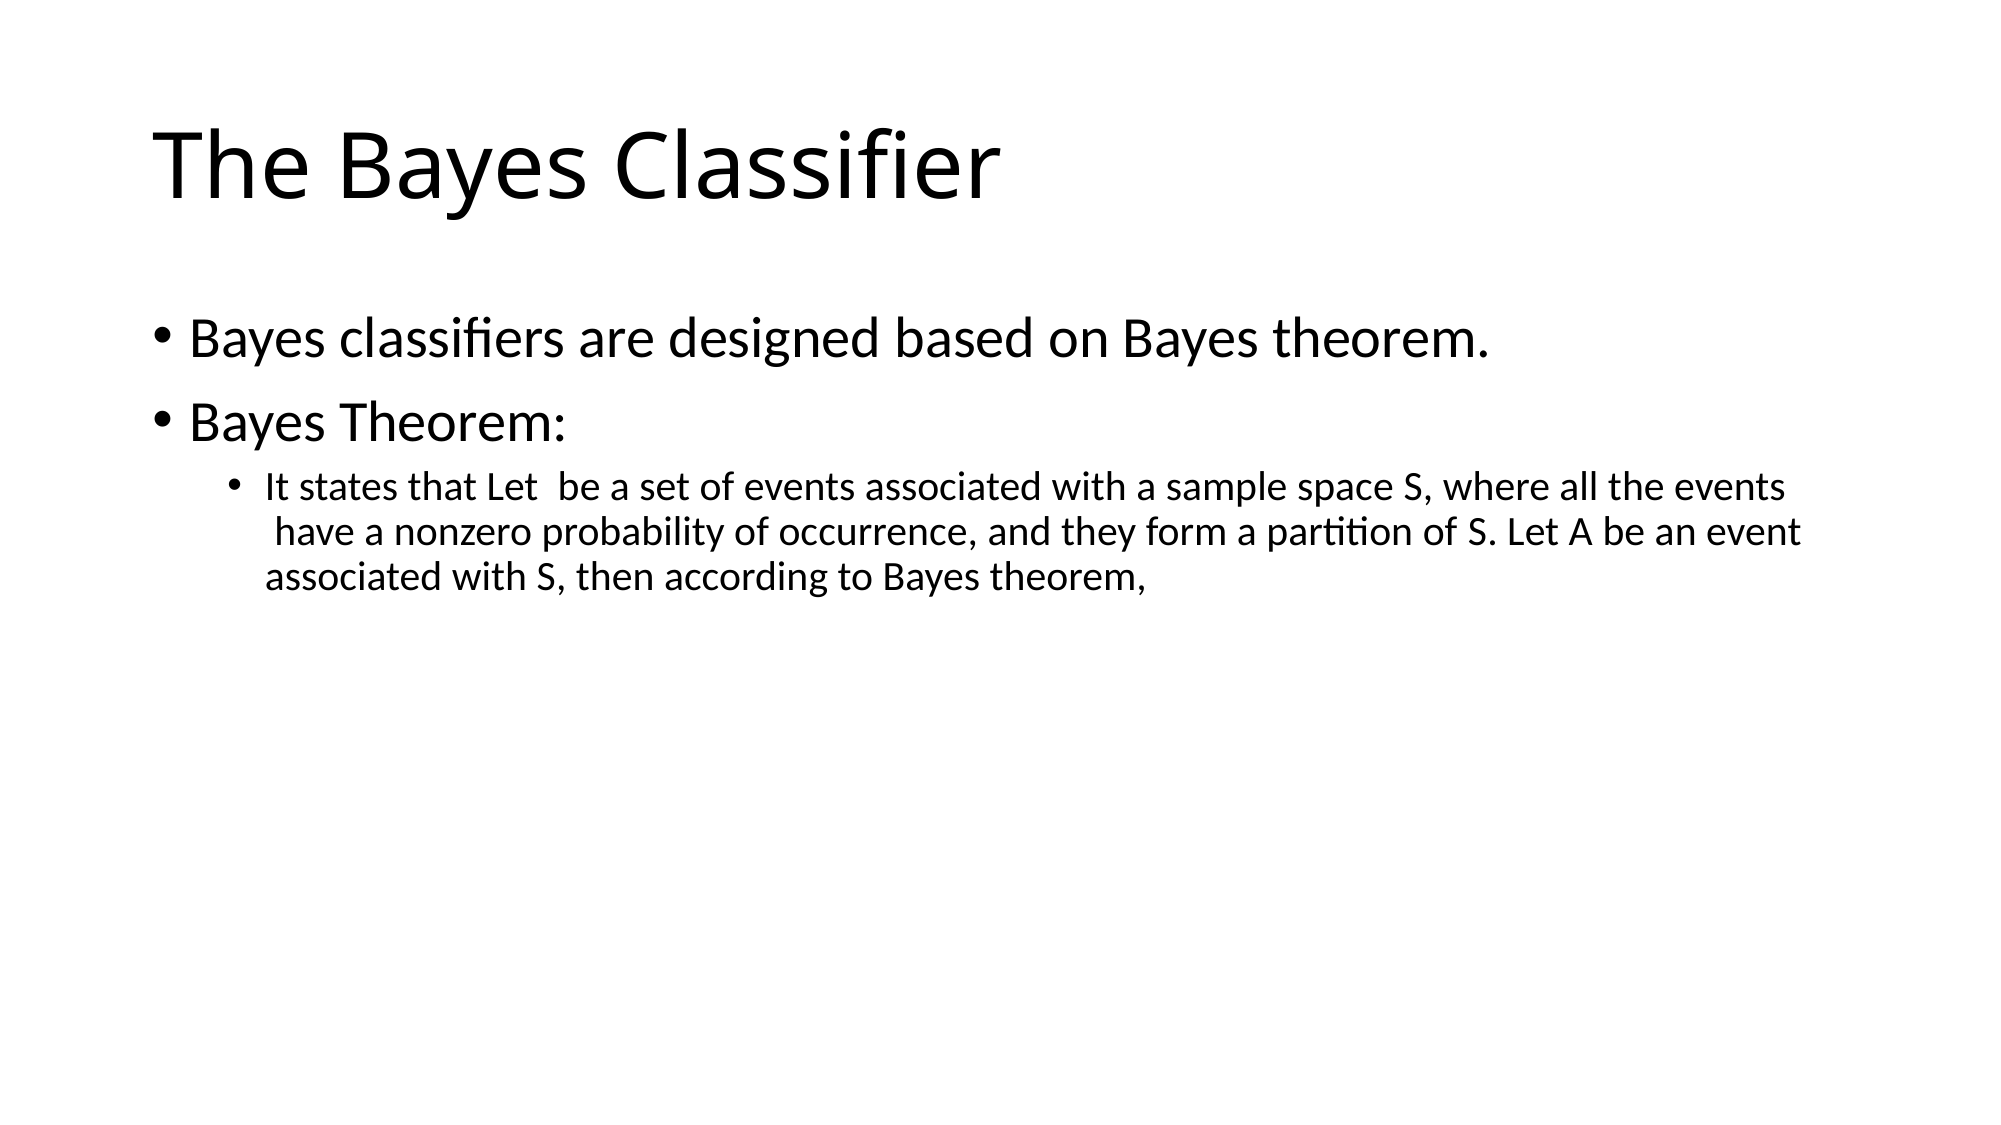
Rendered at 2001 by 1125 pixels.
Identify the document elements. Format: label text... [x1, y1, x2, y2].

title The Bayes Classifier [137, 59, 1863, 278]
